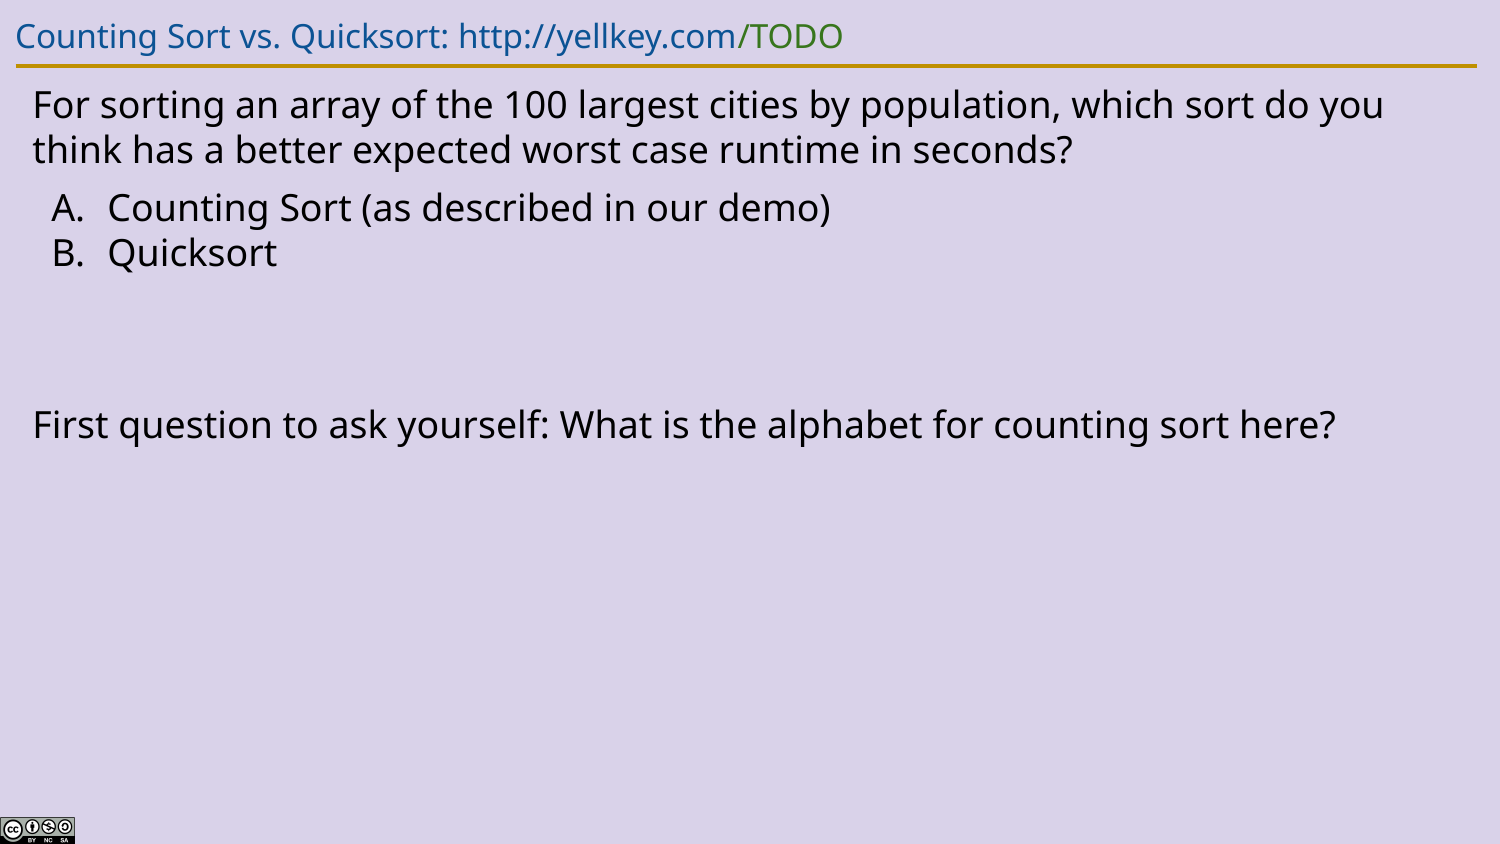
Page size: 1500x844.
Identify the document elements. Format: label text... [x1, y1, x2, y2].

picture [0, 817, 75, 844]
list For sorting an array of the 100 largest cities by population, which sort do you think has a better expected worst case runtime in seconds? Counting Sort (as described in our demo) Quicksort First question to ask yourself: What is the alphabet for counting sort here? [17, 65, 1416, 627]
title Counting Sort vs. Quicksort: http://yellkey.com/TODO [0, 0, 1398, 65]
